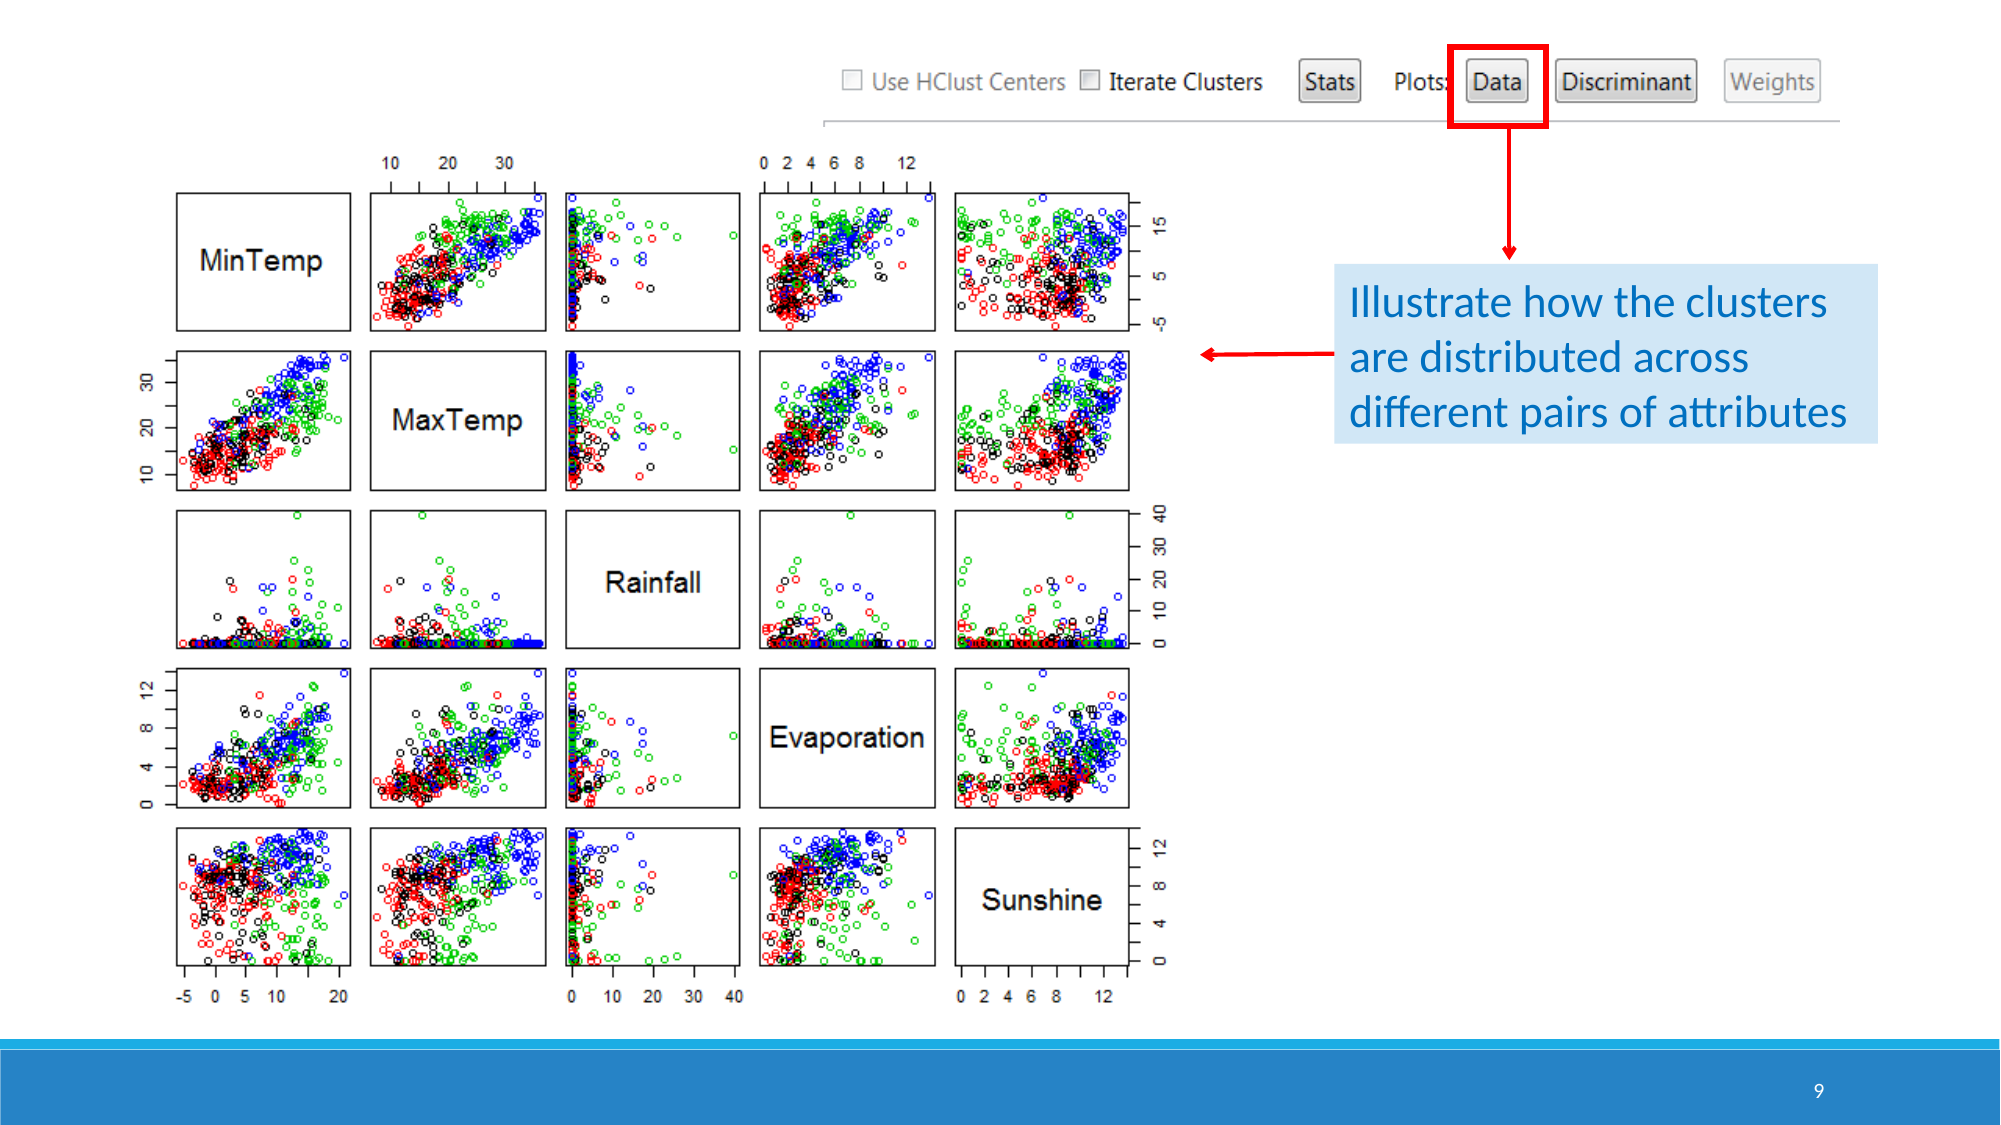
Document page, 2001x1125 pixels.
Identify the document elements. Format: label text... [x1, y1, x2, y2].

picture [130, 148, 1181, 1010]
picture [821, 46, 1840, 127]
text_box Illustrate how the clusters are distributed across different pairs of attributes [1334, 263, 1878, 444]
slide_number 9 [1624, 1059, 1840, 1120]
